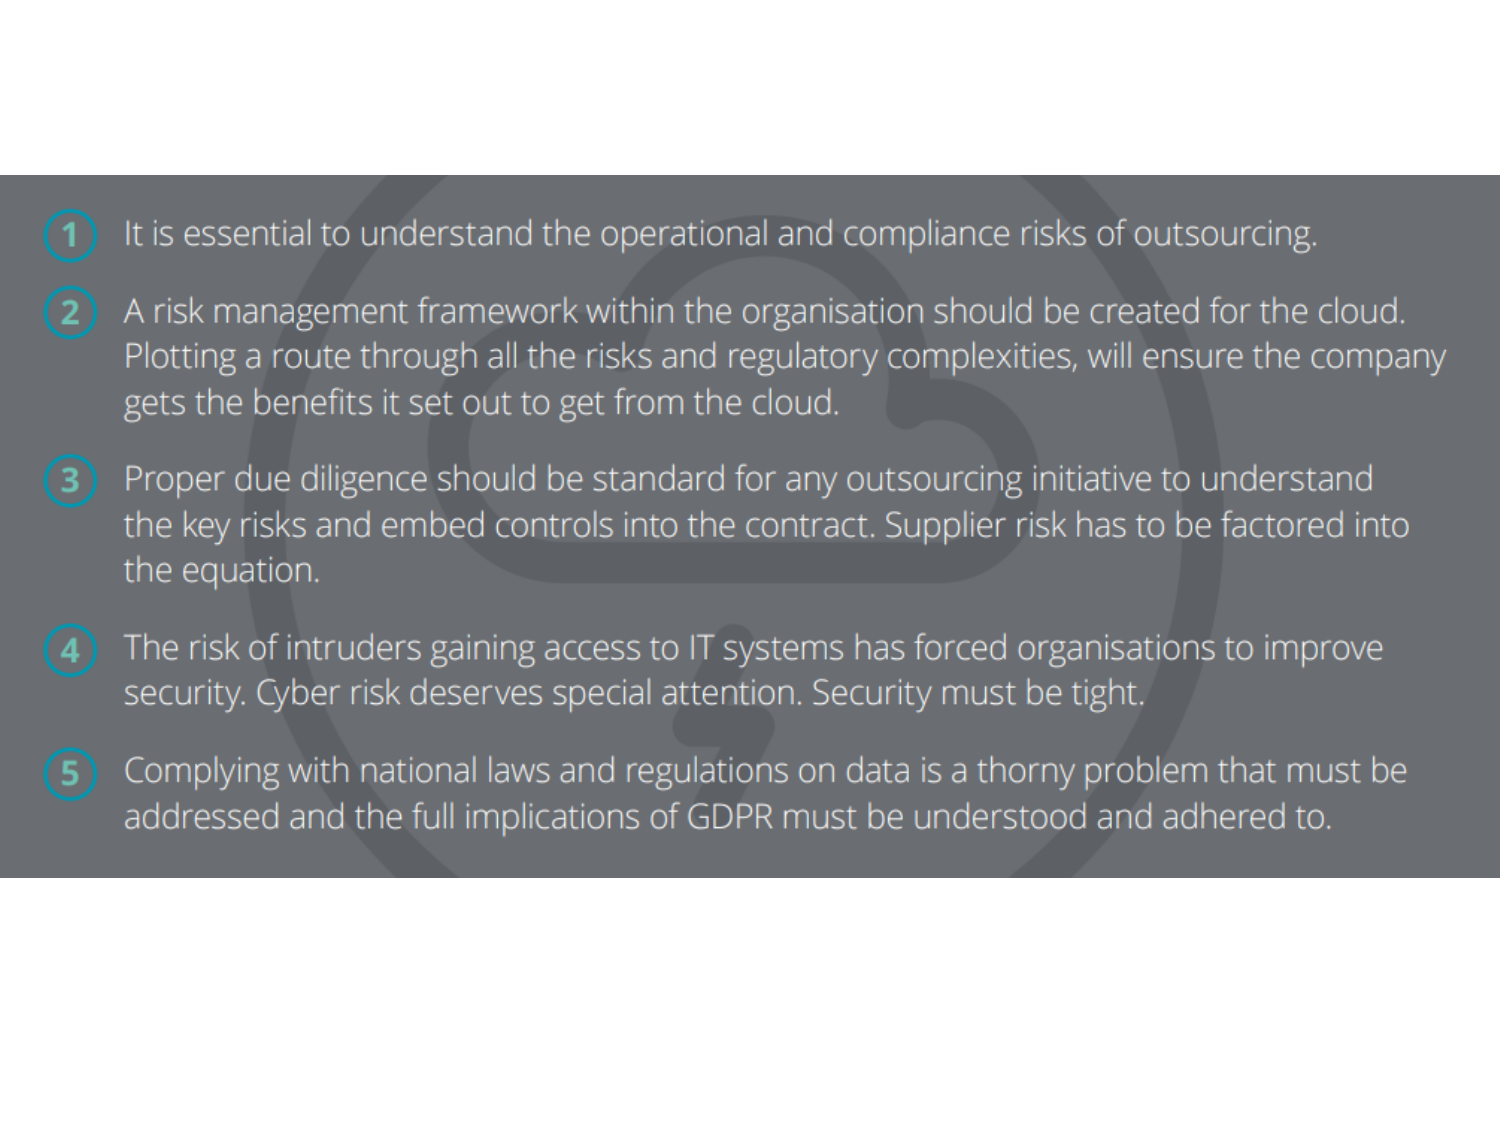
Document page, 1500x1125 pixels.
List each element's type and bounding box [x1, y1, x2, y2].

picture [0, 175, 1500, 878]
